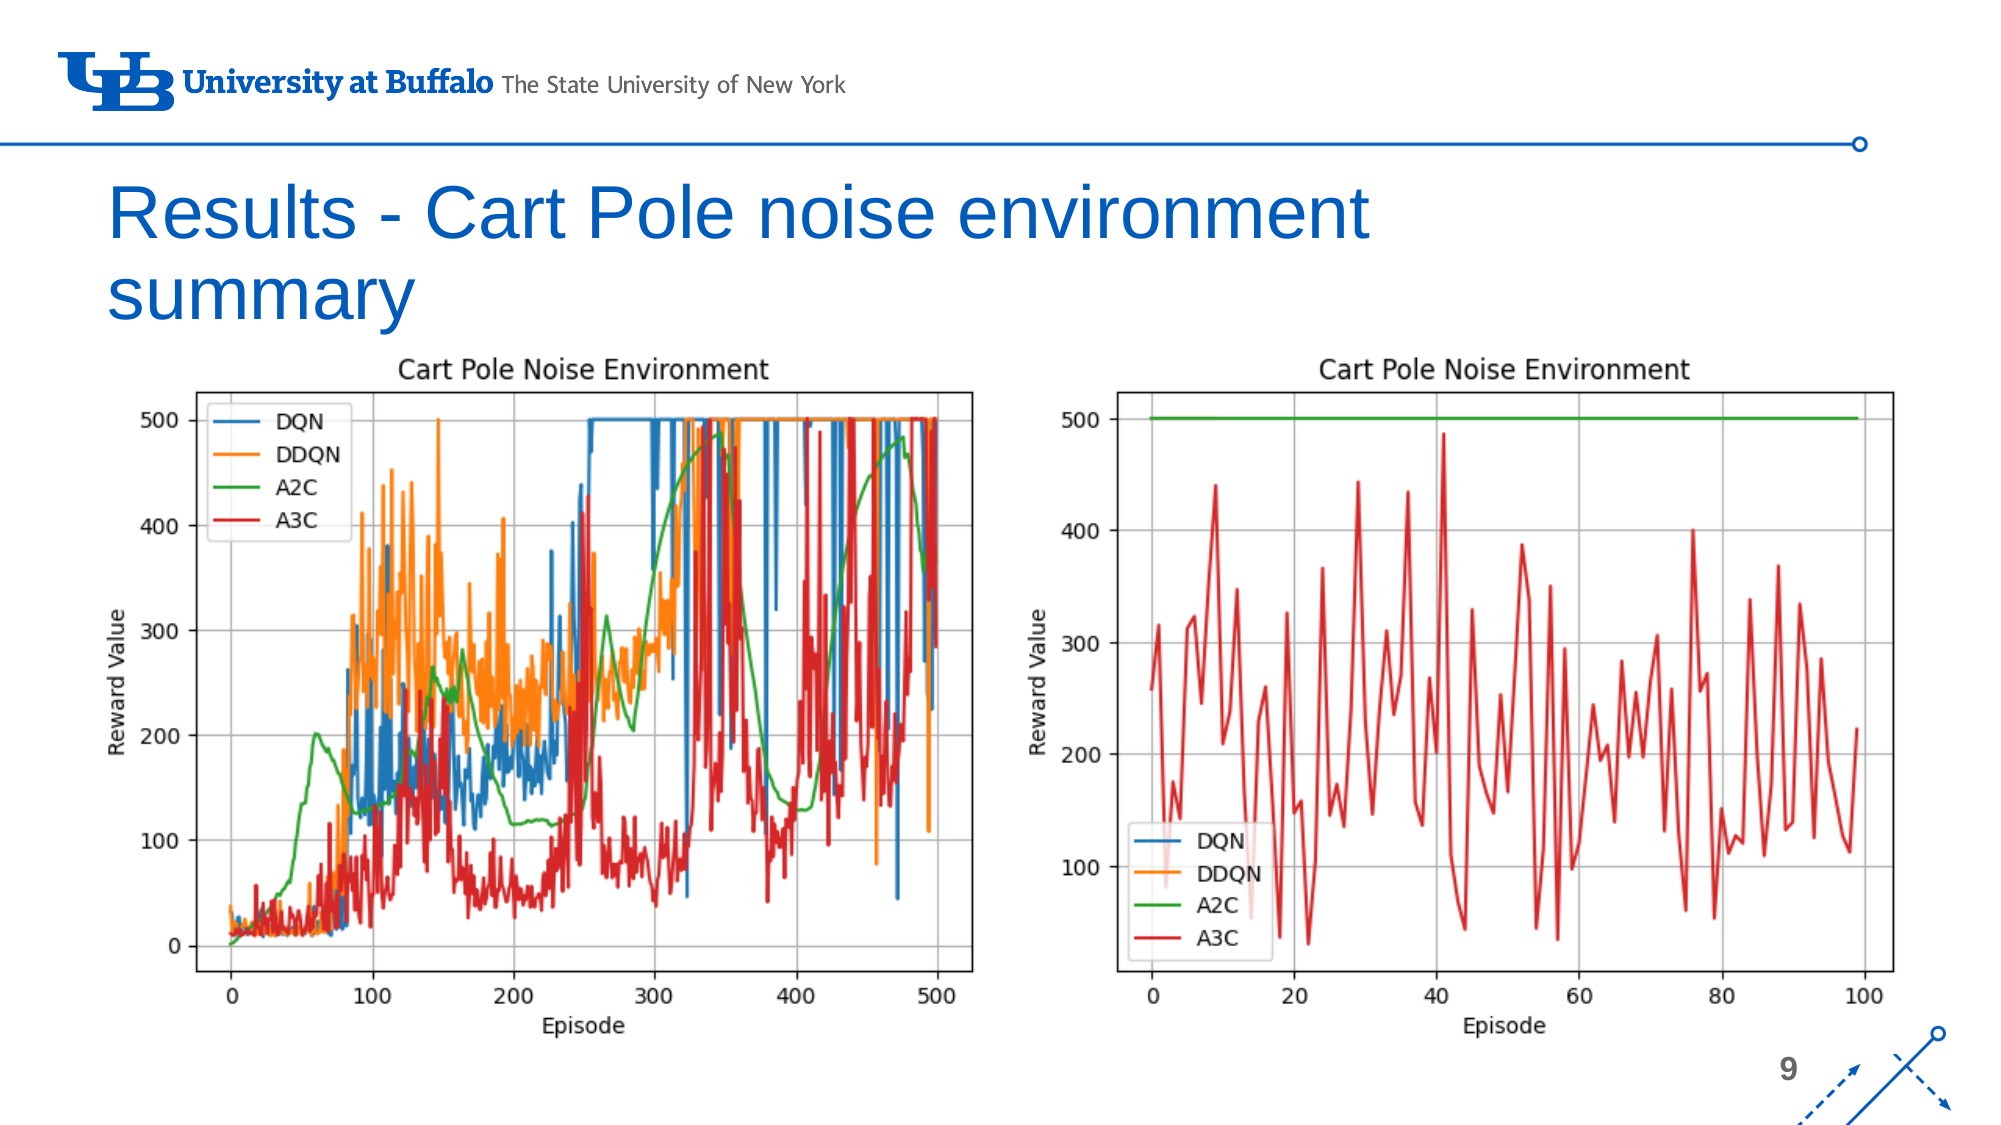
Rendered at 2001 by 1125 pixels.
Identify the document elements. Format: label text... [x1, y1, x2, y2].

picture [0, 0, 2001, 1125]
title Results - Cart Pole noise environment summary [93, 164, 1677, 343]
